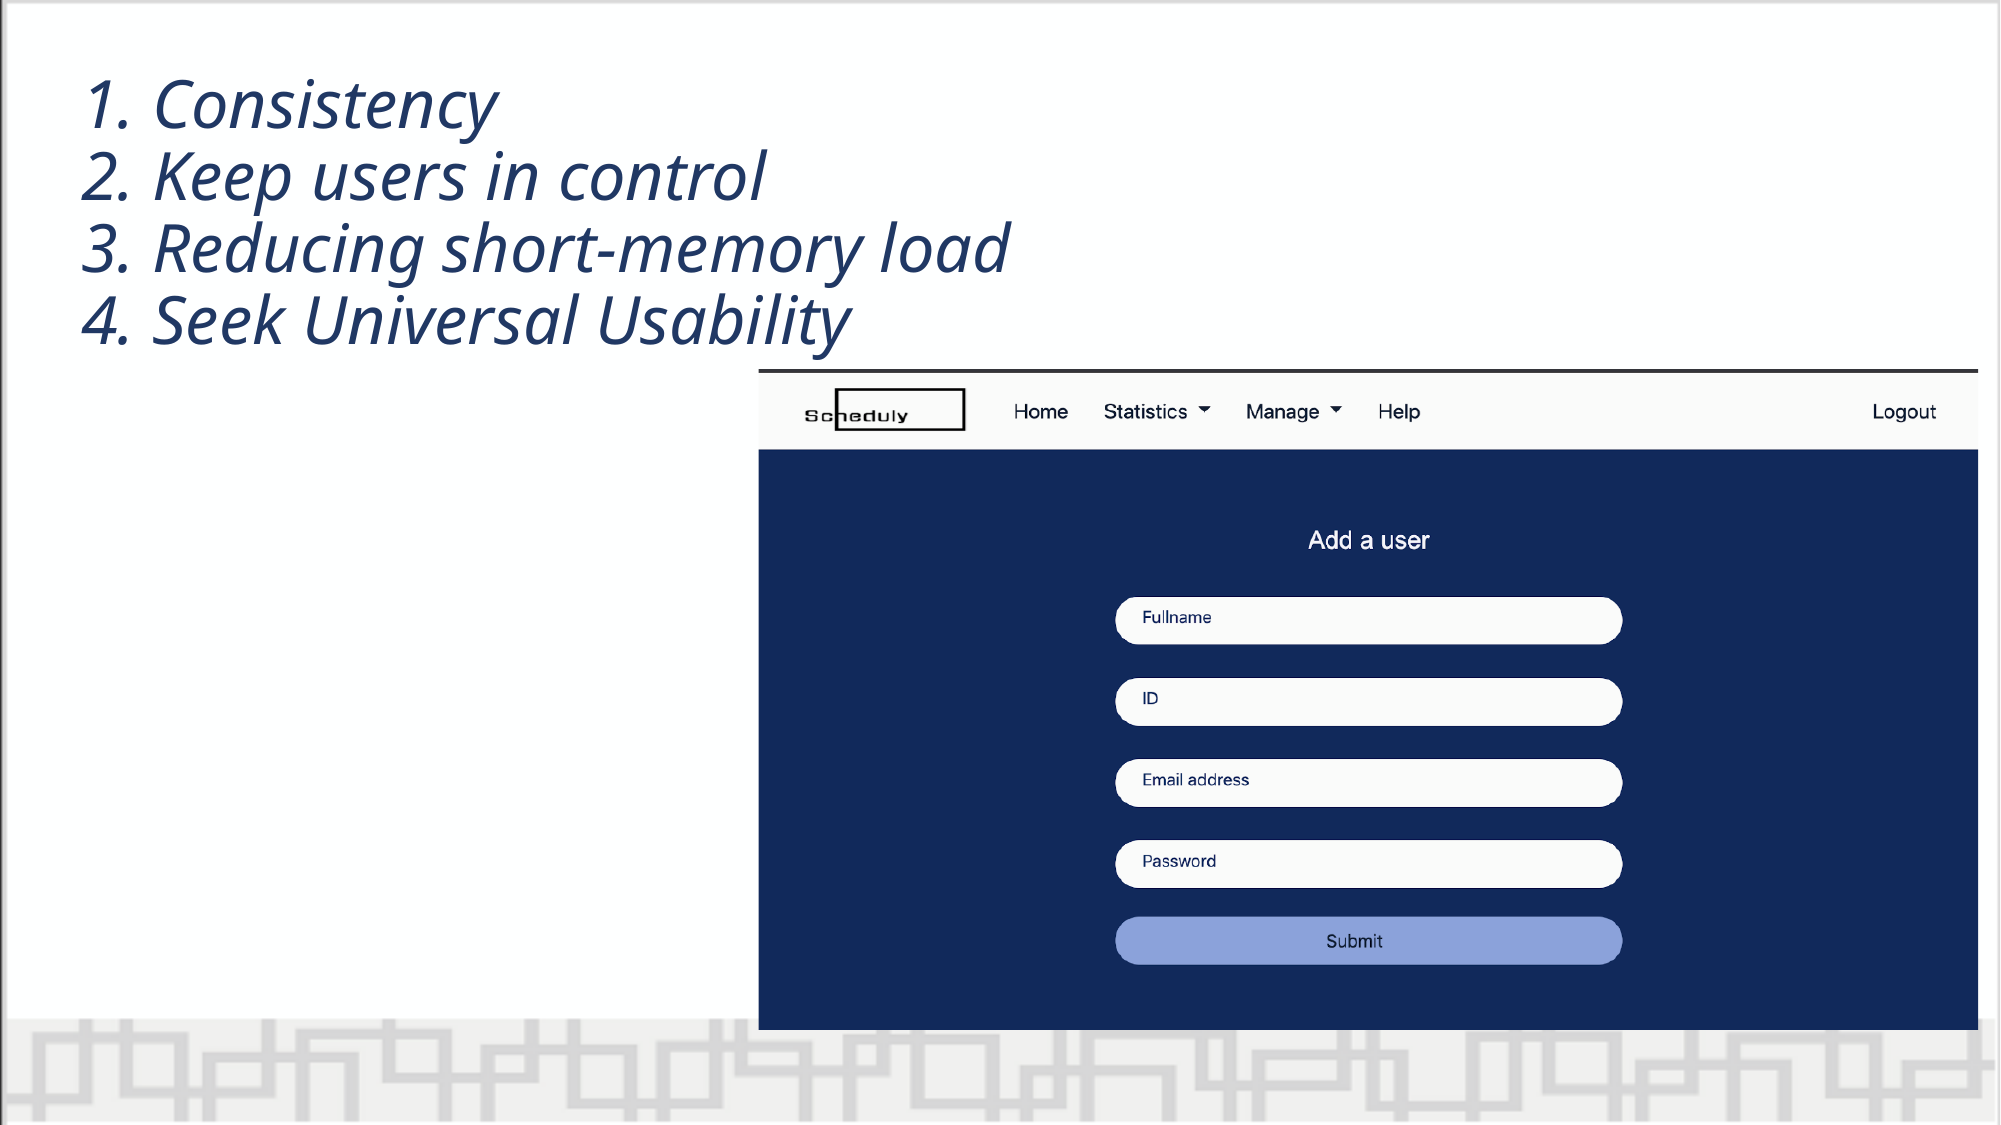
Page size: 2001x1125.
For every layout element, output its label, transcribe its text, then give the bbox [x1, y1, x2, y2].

picture [0, 0, 2001, 1125]
title 1. Consistency 2. Keep users in control 3. Reducing short-memory load 4. Seek Universal Usability [66, 33, 1055, 397]
